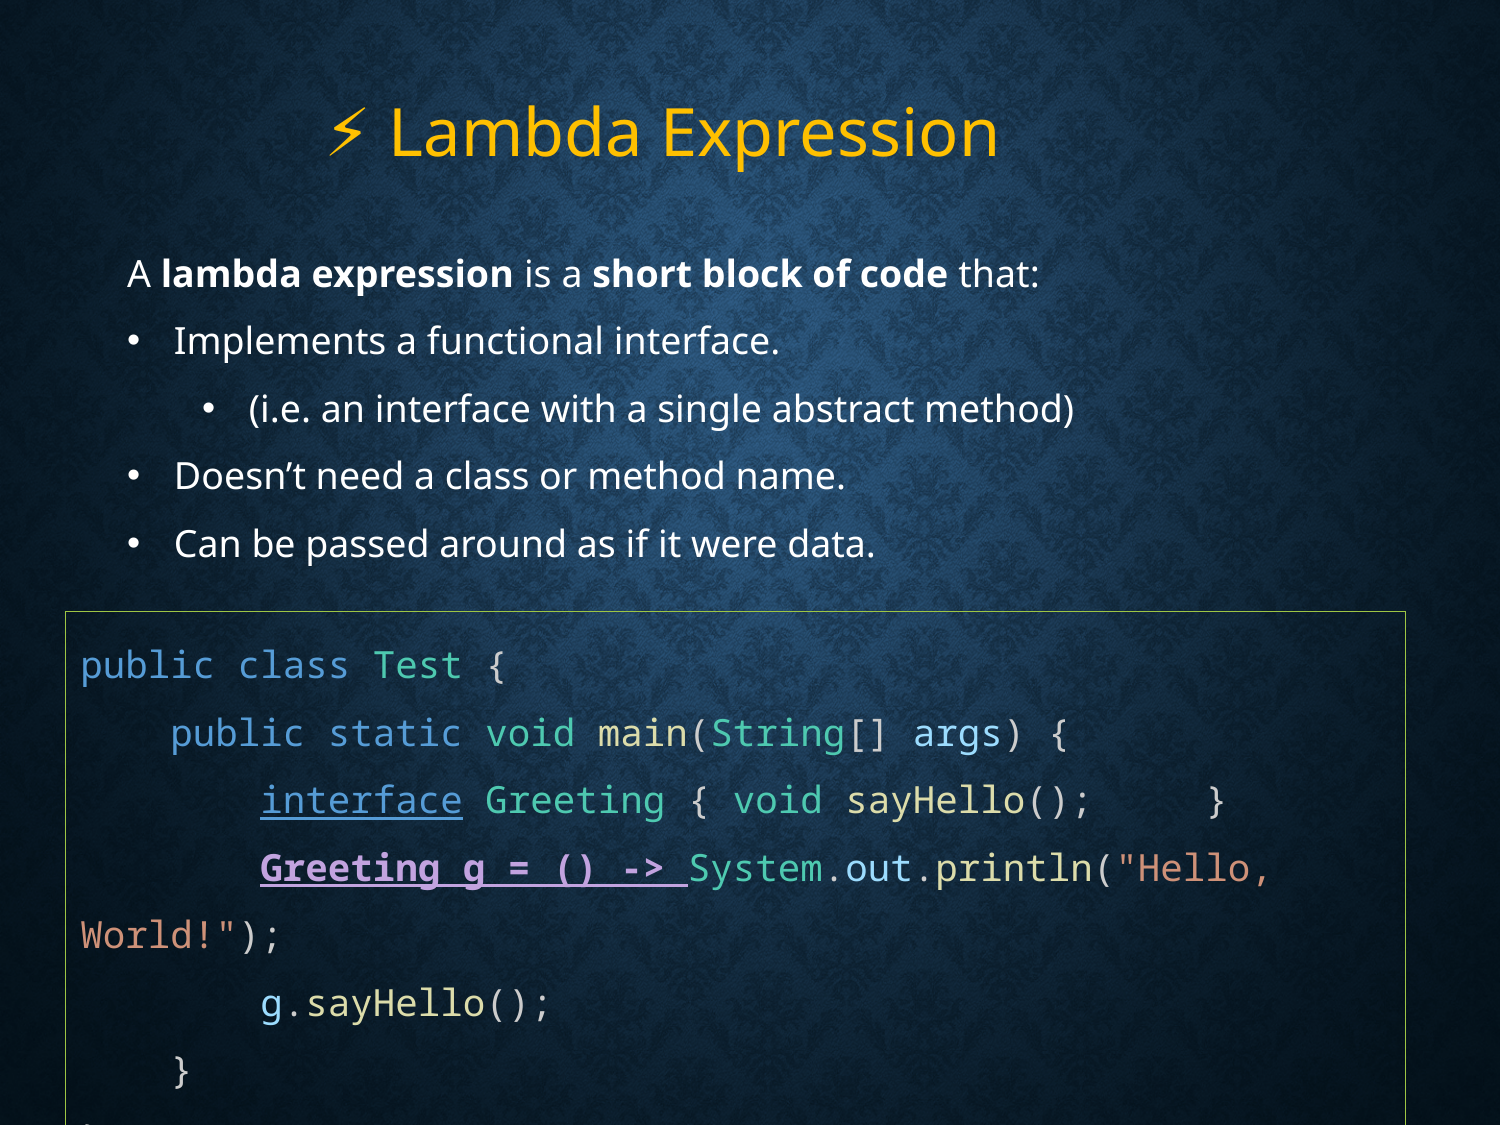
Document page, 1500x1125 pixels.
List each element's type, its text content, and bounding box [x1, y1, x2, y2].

text_box ⚡ Lambda Expression [310, 82, 1061, 178]
text_box public class Test { public static void main(String[] args) { interface Greeting { void sayHello(); } Greeting g = () -> System.out.println("Hello, World!"); g.sayHello(); } } [65, 611, 1406, 1125]
text_box A lambda expression is a short block of code that: Implements a functional interface. (i.e. an interface with a single abstract method) Doesn’t need a class or method name. Can be passed around as if it were data. [112, 219, 1416, 572]
